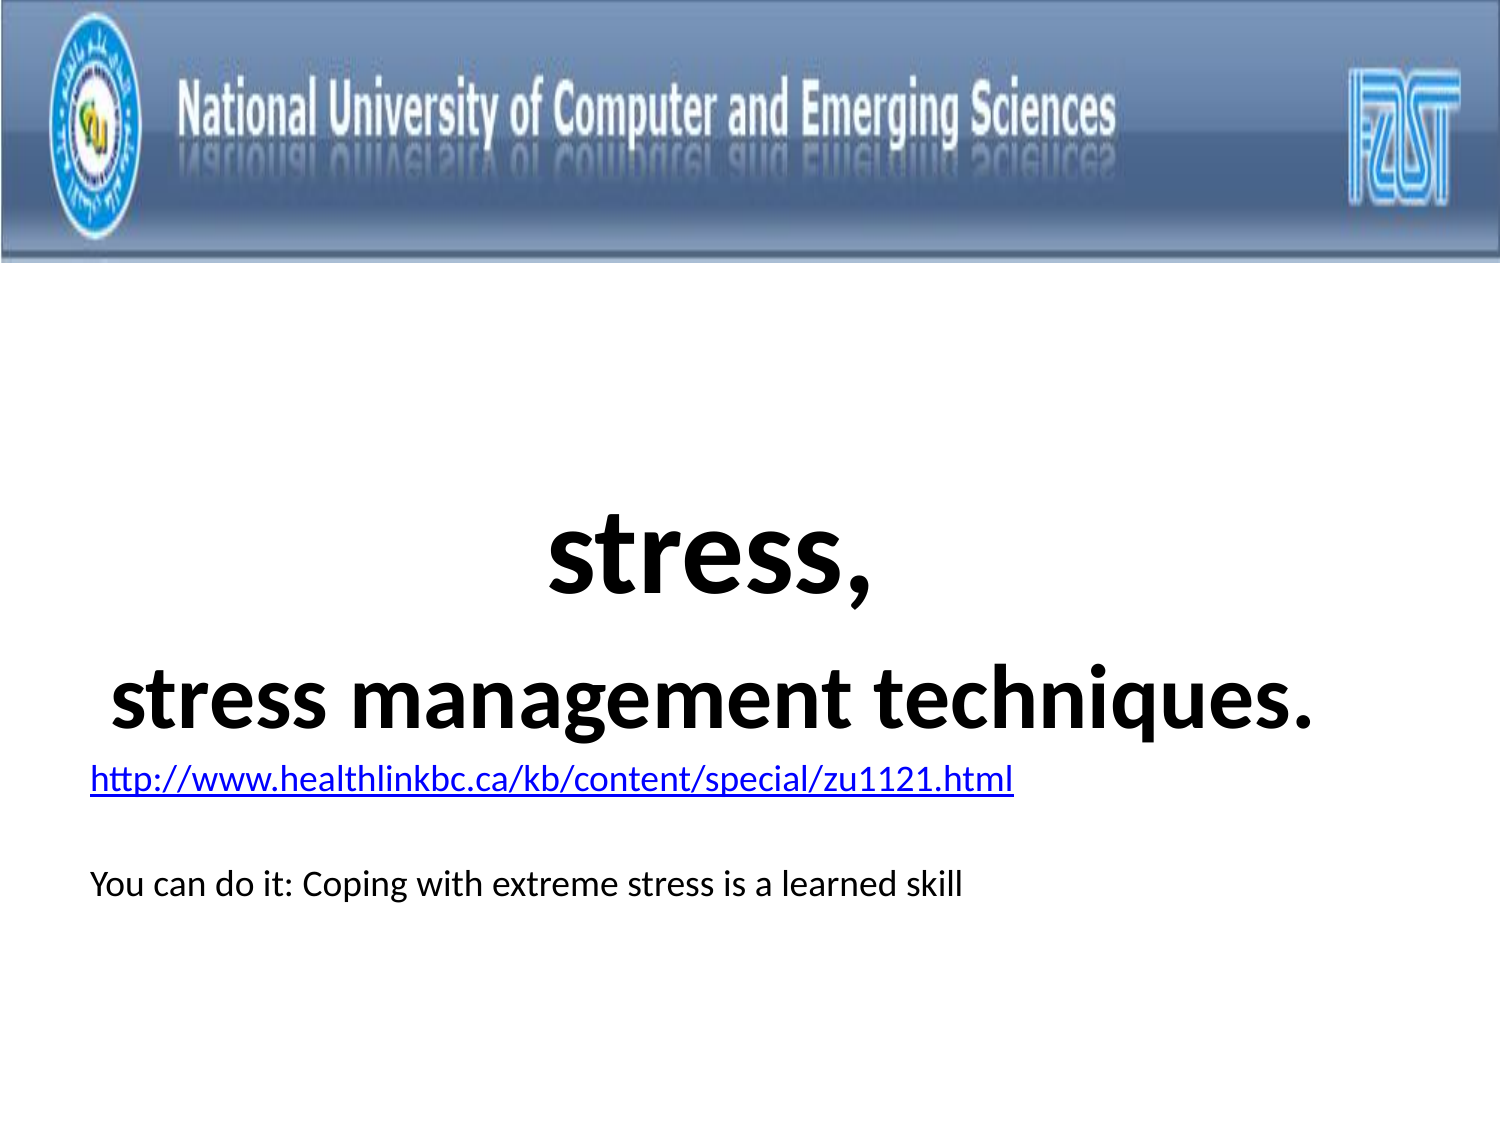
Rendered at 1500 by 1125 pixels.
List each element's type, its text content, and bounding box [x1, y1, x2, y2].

list stress, stress management techniques. http://www.healthlinkbc.ca/kb/content/special/zu1121.html You can do it: Coping with extreme stress is a learned skill [75, 272, 1425, 1005]
picture [0, 0, 1500, 263]
